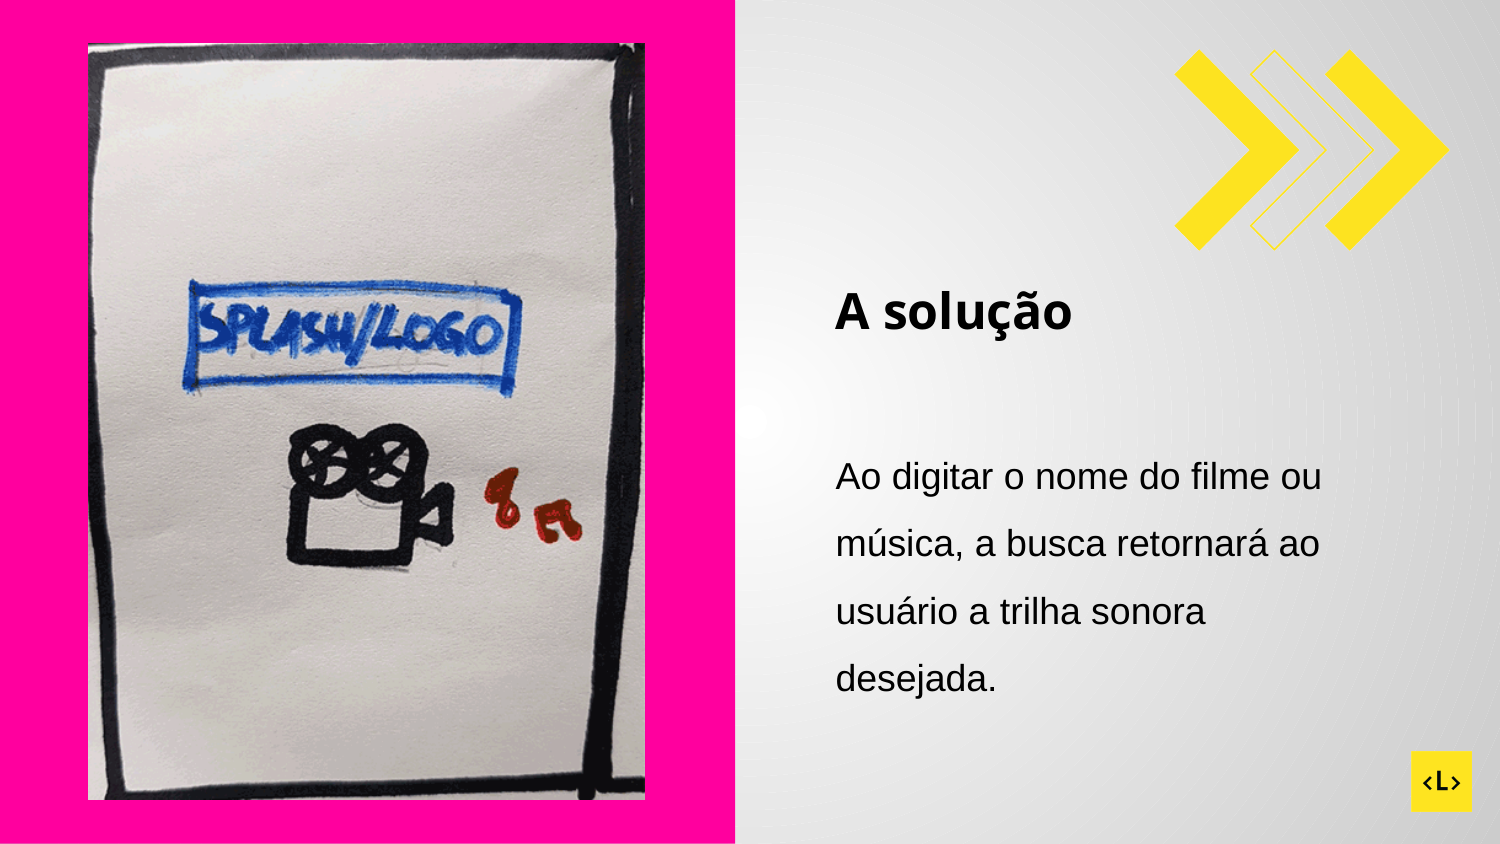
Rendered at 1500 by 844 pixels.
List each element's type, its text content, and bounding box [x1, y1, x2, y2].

text_box A solução [820, 268, 1307, 351]
text_box Ao digitar o nome do filme ou música, a busca retornará ao usuário a trilha sonora desejada. [820, 421, 1388, 707]
picture [1173, 49, 1451, 252]
picture [1410, 751, 1472, 812]
picture [88, 43, 645, 801]
text_box [0, 0, 736, 844]
